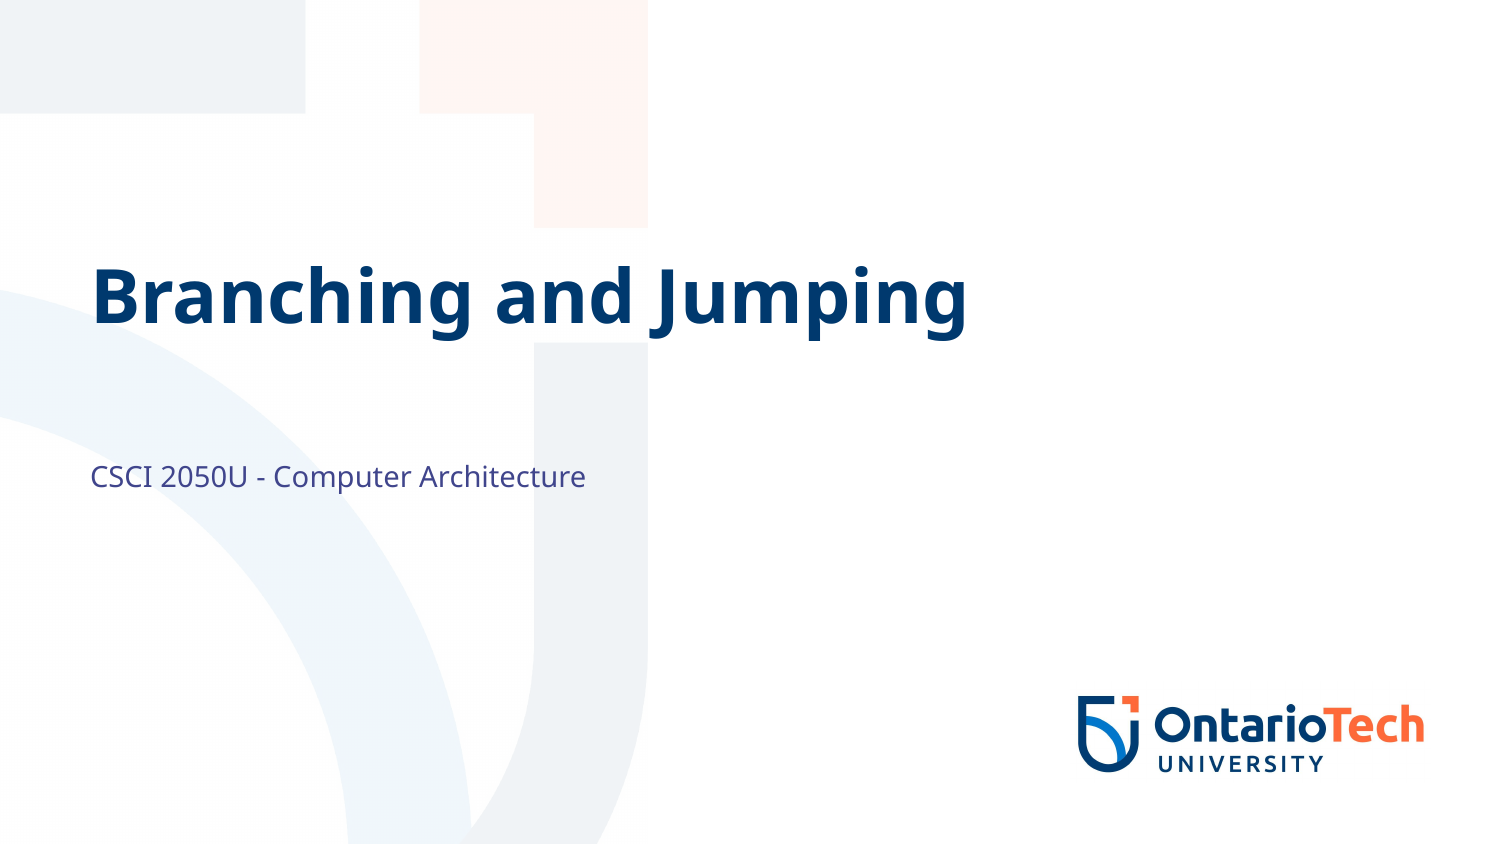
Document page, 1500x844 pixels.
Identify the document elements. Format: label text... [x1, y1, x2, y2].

picture [1070, 681, 1431, 783]
subtitle CSCI 2050U - Computer Architecture [75, 450, 1118, 640]
title Branching and Jumping [75, 240, 1390, 422]
